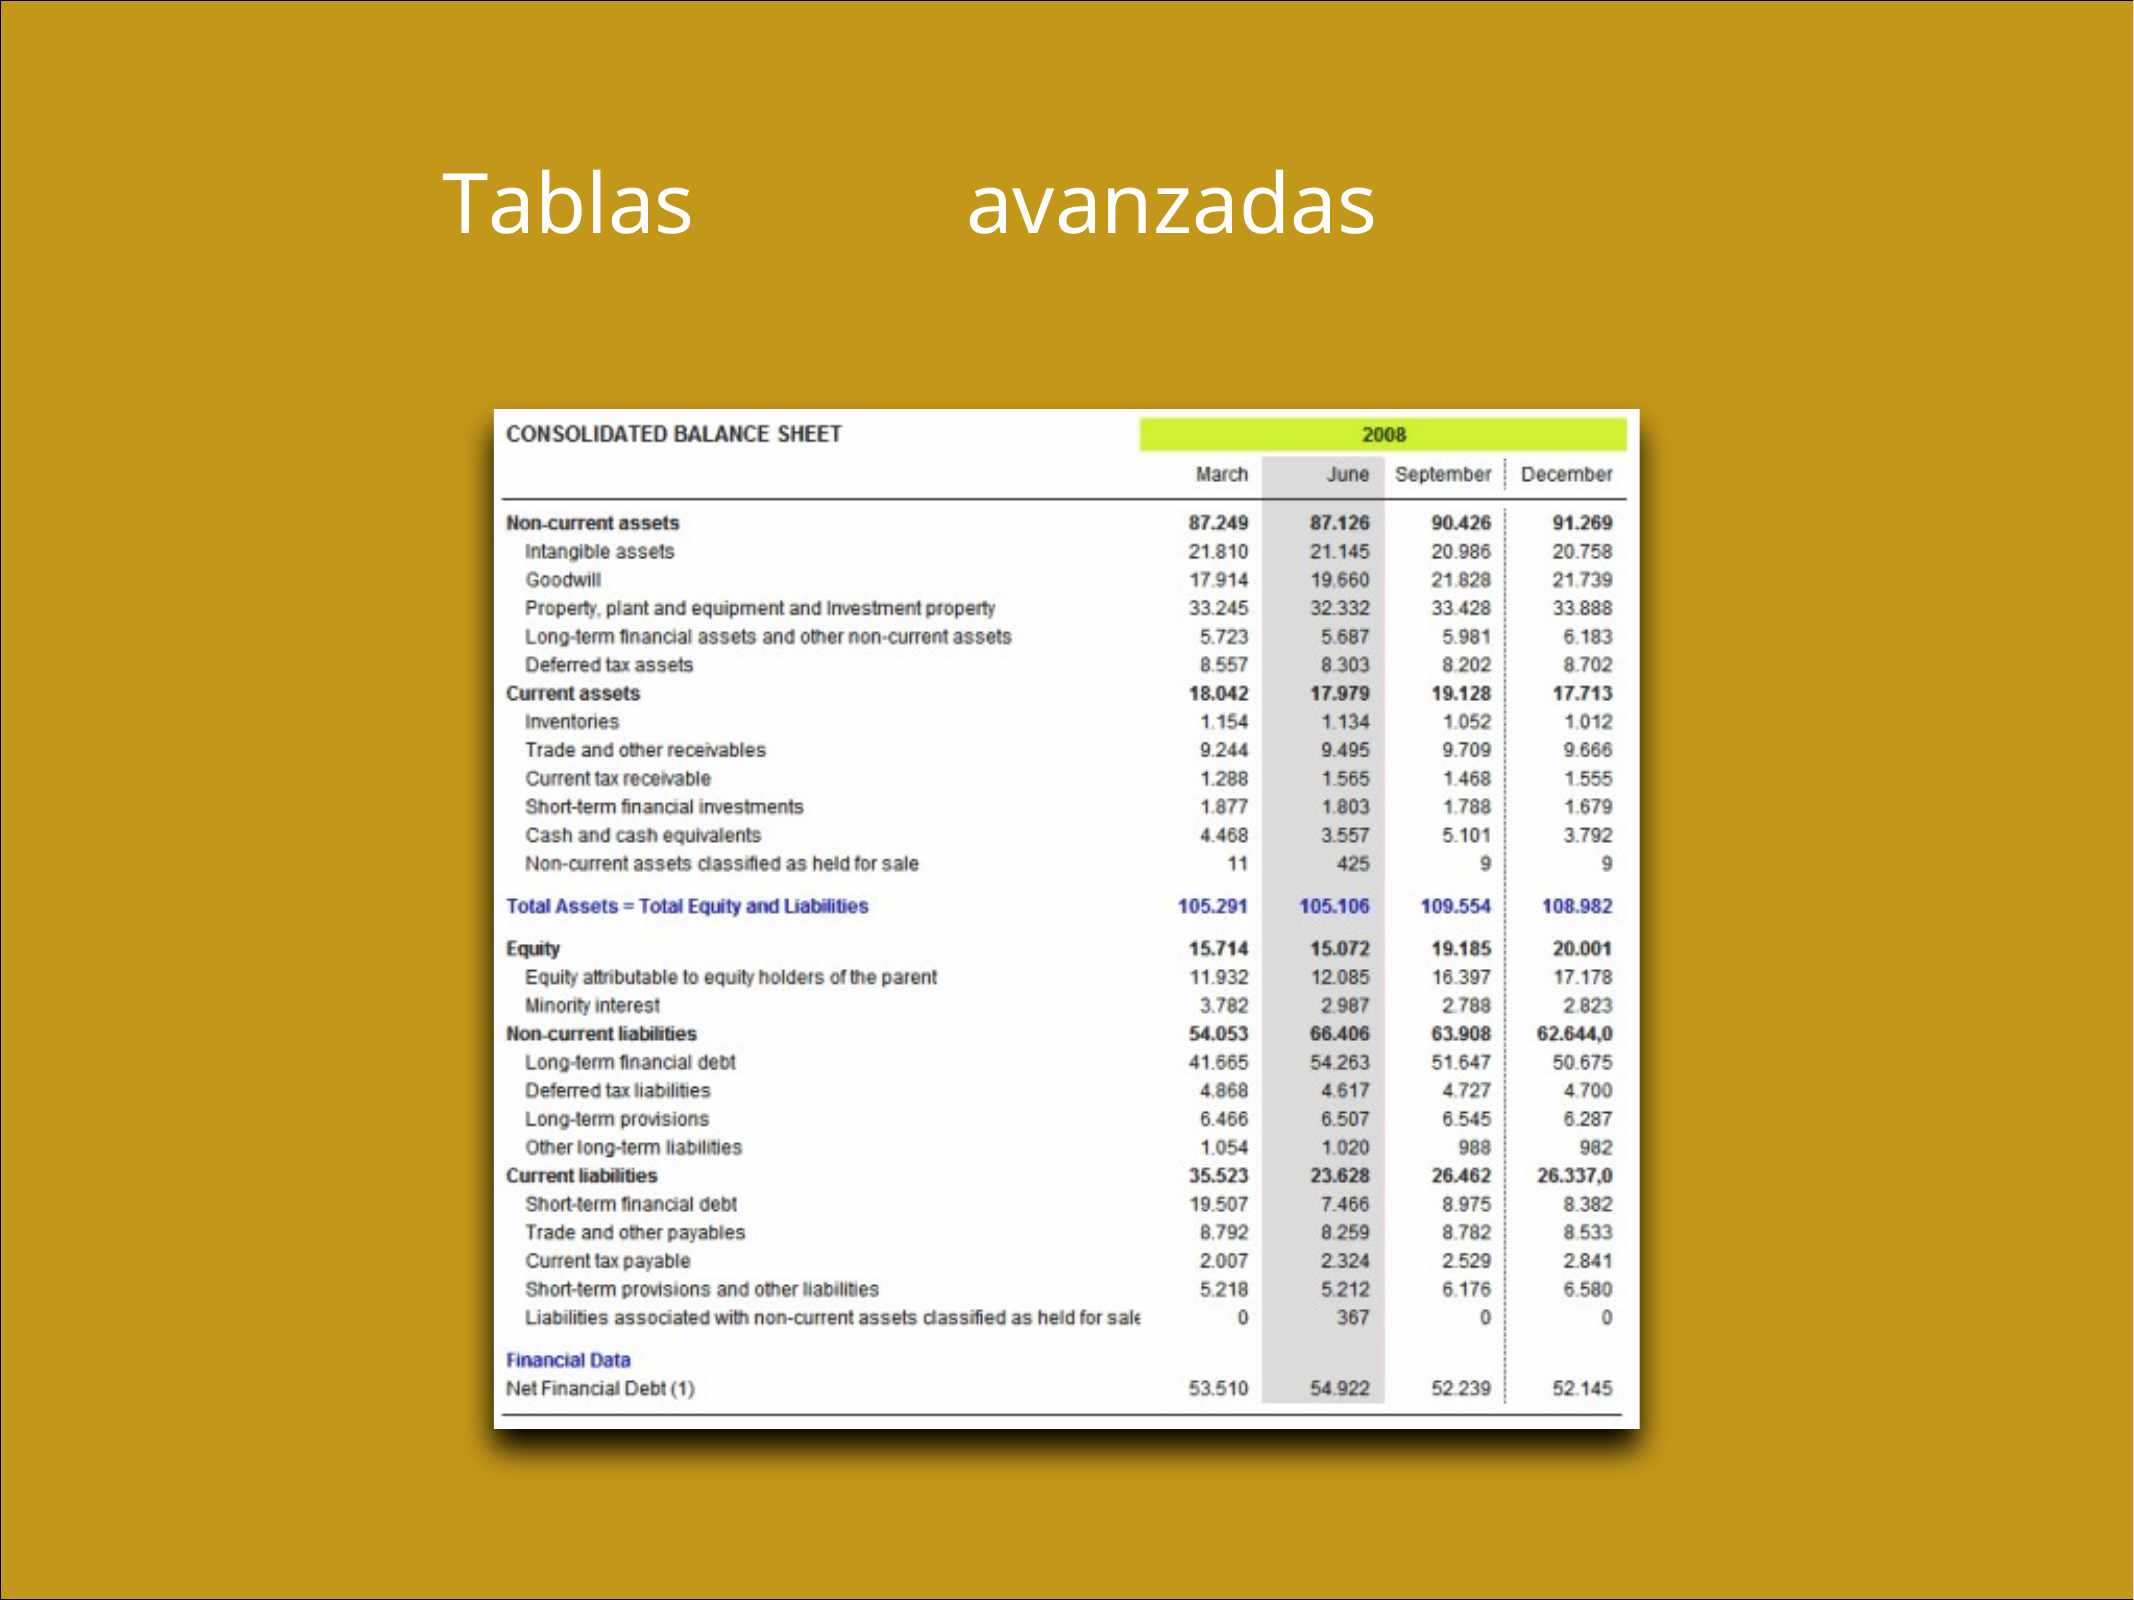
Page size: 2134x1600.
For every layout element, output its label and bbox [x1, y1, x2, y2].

text_box [0, 0, 2134, 1600]
